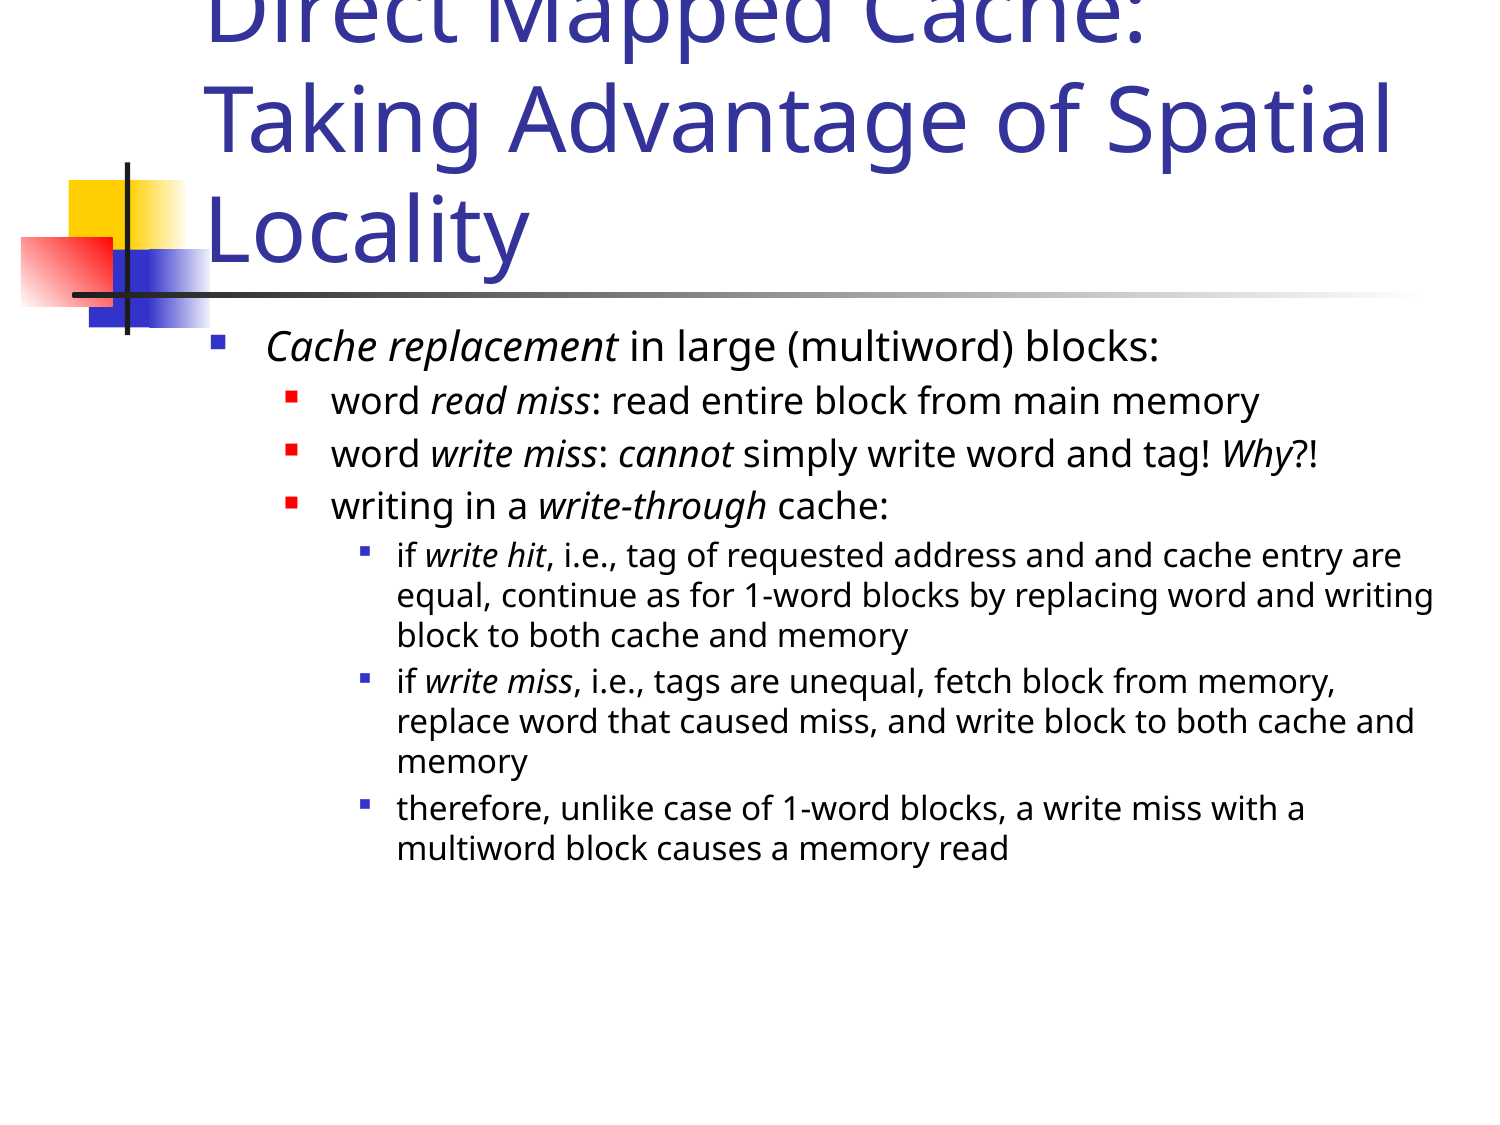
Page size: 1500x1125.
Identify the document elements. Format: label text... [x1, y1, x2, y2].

title Direct Mapped Cache: Taking Advantage of Spatial Locality [188, 101, 1468, 289]
list Cache replacement in large (multiword) blocks: word read miss: read entire block from main memory word write miss: cannot simply write word and tag! Why?! writing in a write-through cache: if write hit, i.e., tag of requested address and and cache entry are equal, continue as for 1-word blocks by replacing word and writing block to both cache and memory if write miss, i.e., tags are unequal, fetch block from memory, replace word that caused miss, and write block to both cache and memory therefore, unlike case of 1-word blocks, a write miss with a multiword block causes a memory read [193, 312, 1469, 988]
